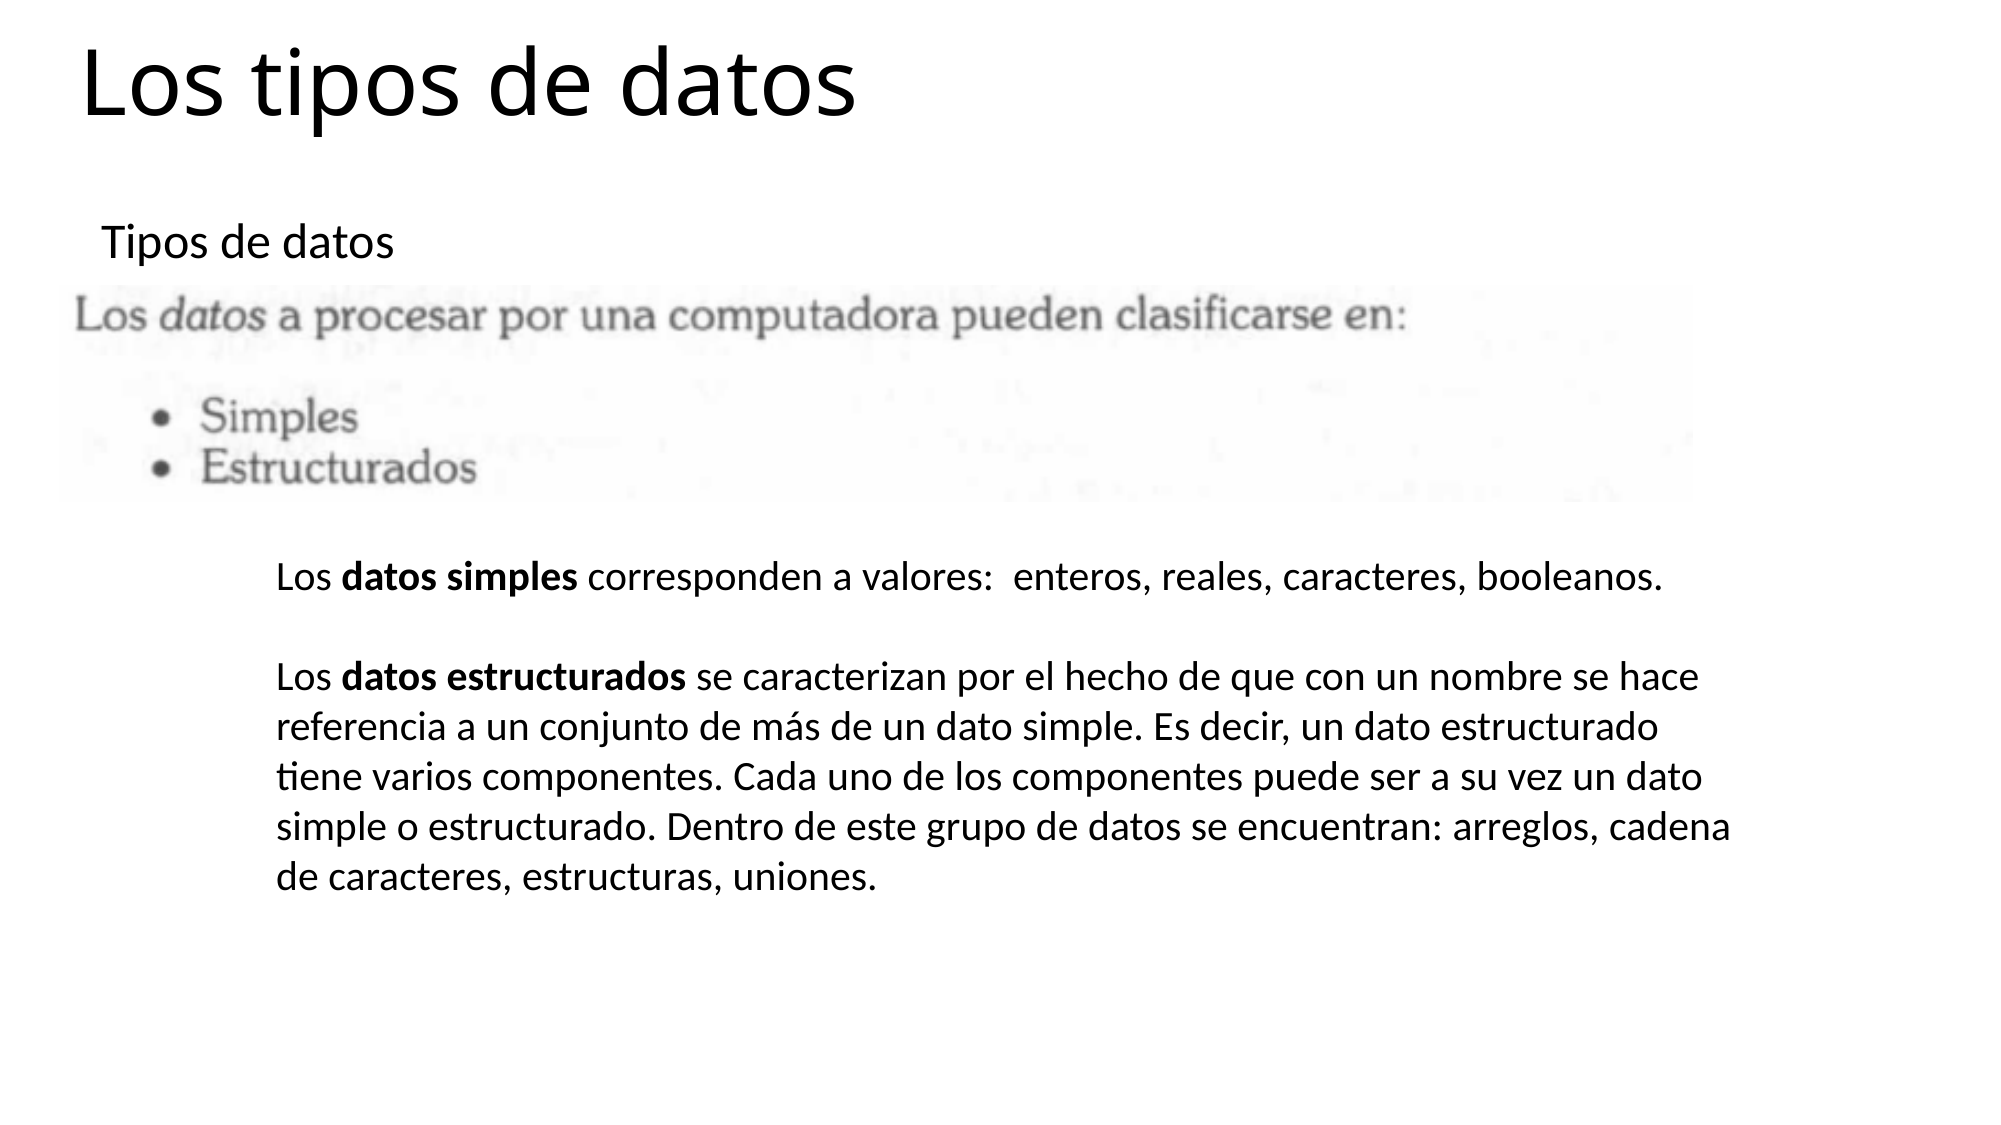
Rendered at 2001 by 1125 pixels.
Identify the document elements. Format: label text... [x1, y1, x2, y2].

text_box Tipos de datos [86, 201, 410, 277]
text_box Los datos simples corresponden a valores: enteros, reales, caracteres, booleanos. Los datos estructurados se caracterizan por el hecho de que con un nombre se hace referencia a un conjunto de más de un dato simple. Es decir, un dato estructurado tiene varios componentes. Cada uno de los componentes puede ser a su vez un dato simple o estructurado. Dentro de este grupo de datos se encuentran: arreglos, cadena de caracteres, estructuras, uniones. [261, 541, 1757, 906]
text_box Los tipos de datos [64, 0, 1789, 175]
picture [58, 285, 1693, 502]
